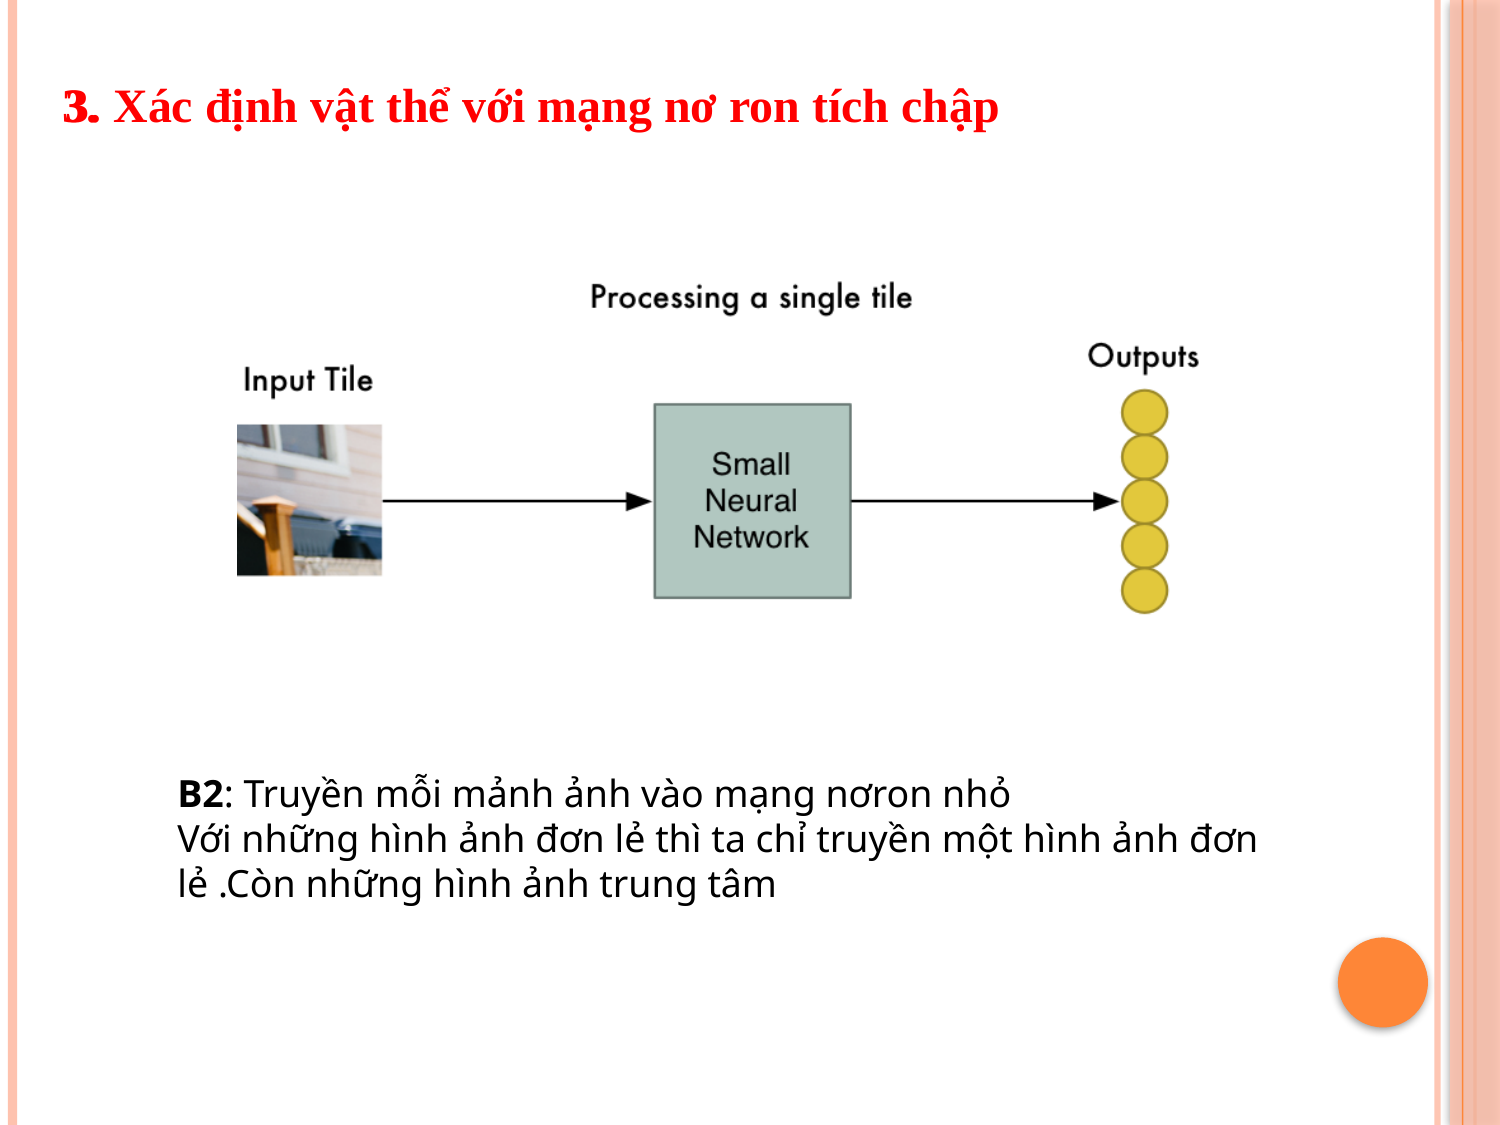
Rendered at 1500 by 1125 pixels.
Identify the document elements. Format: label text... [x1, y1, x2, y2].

text_box B2: Truyền mỗi mảnh ảnh vào mạng nơron nhỏ Với những hình ảnh đơn lẻ thì ta chỉ truyền một hình ảnh đơn lẻ .Còn những hình ảnh trung tâm [162, 762, 1288, 958]
picture [236, 274, 1201, 618]
text_box 3. Xác định vật thể với mạng nơ ron tích chập [50, 66, 1017, 139]
